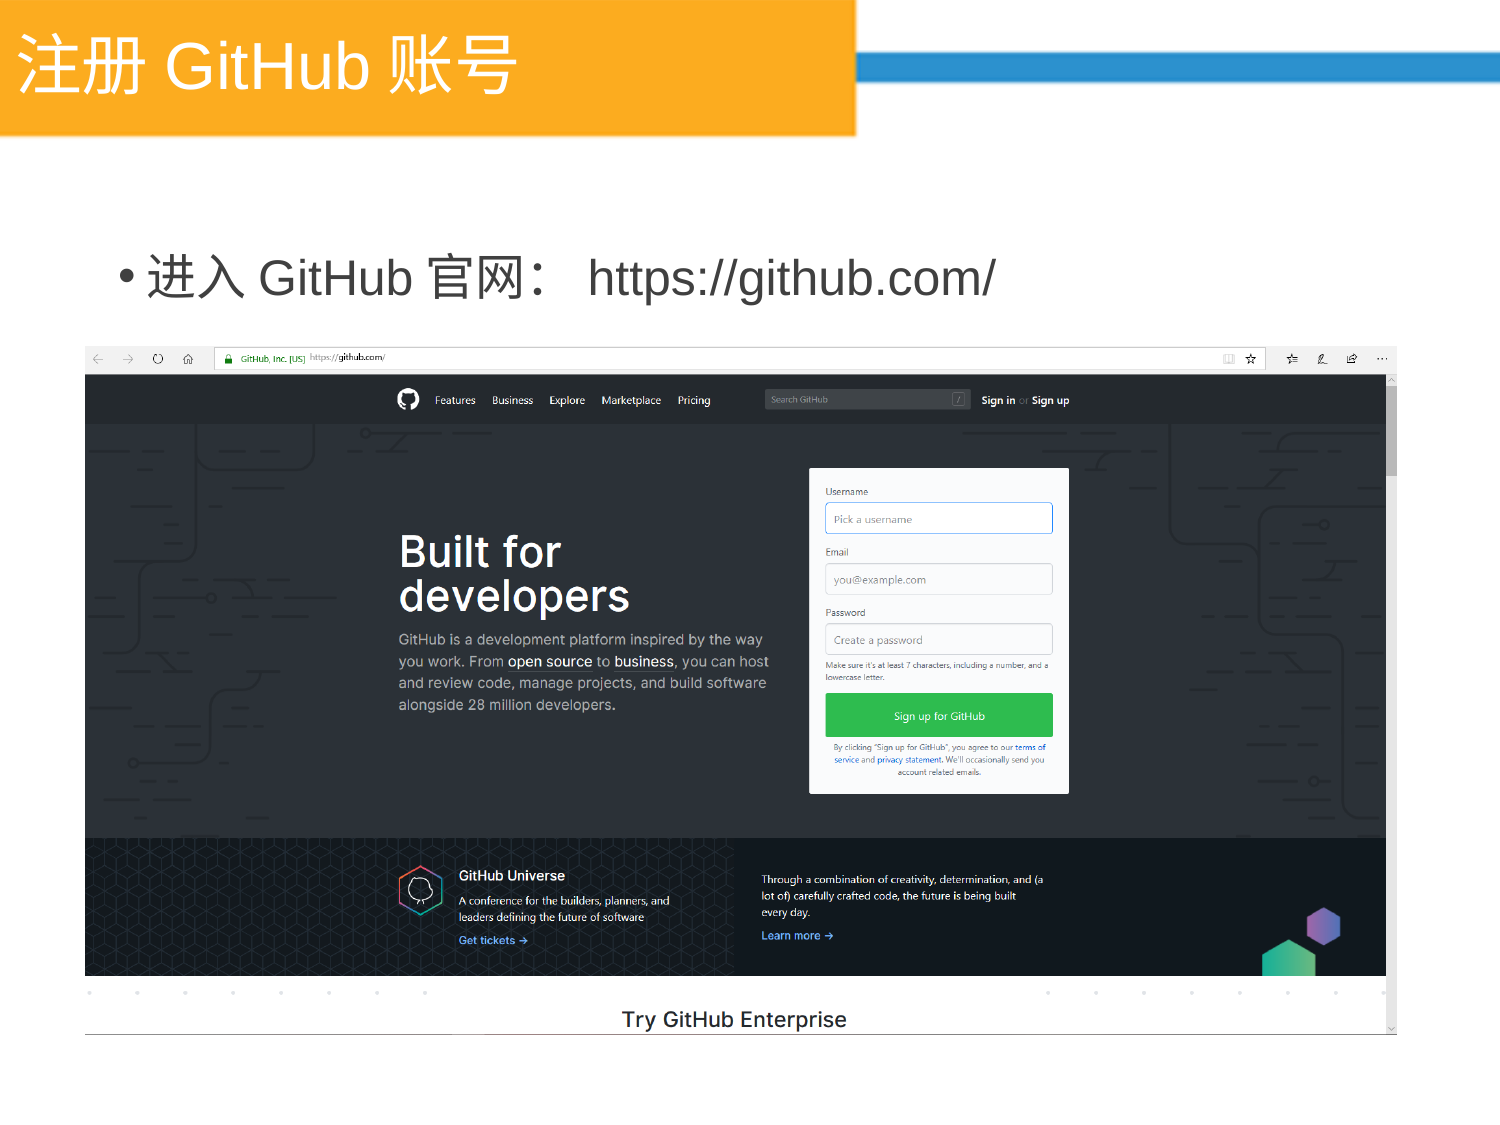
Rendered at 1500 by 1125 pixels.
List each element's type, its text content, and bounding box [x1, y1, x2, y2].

title 注册GitHub账号 [0, 0, 854, 136]
picture [0, 0, 1500, 1125]
list 进入GitHub官网：https://github.com/ [102, 225, 1398, 993]
